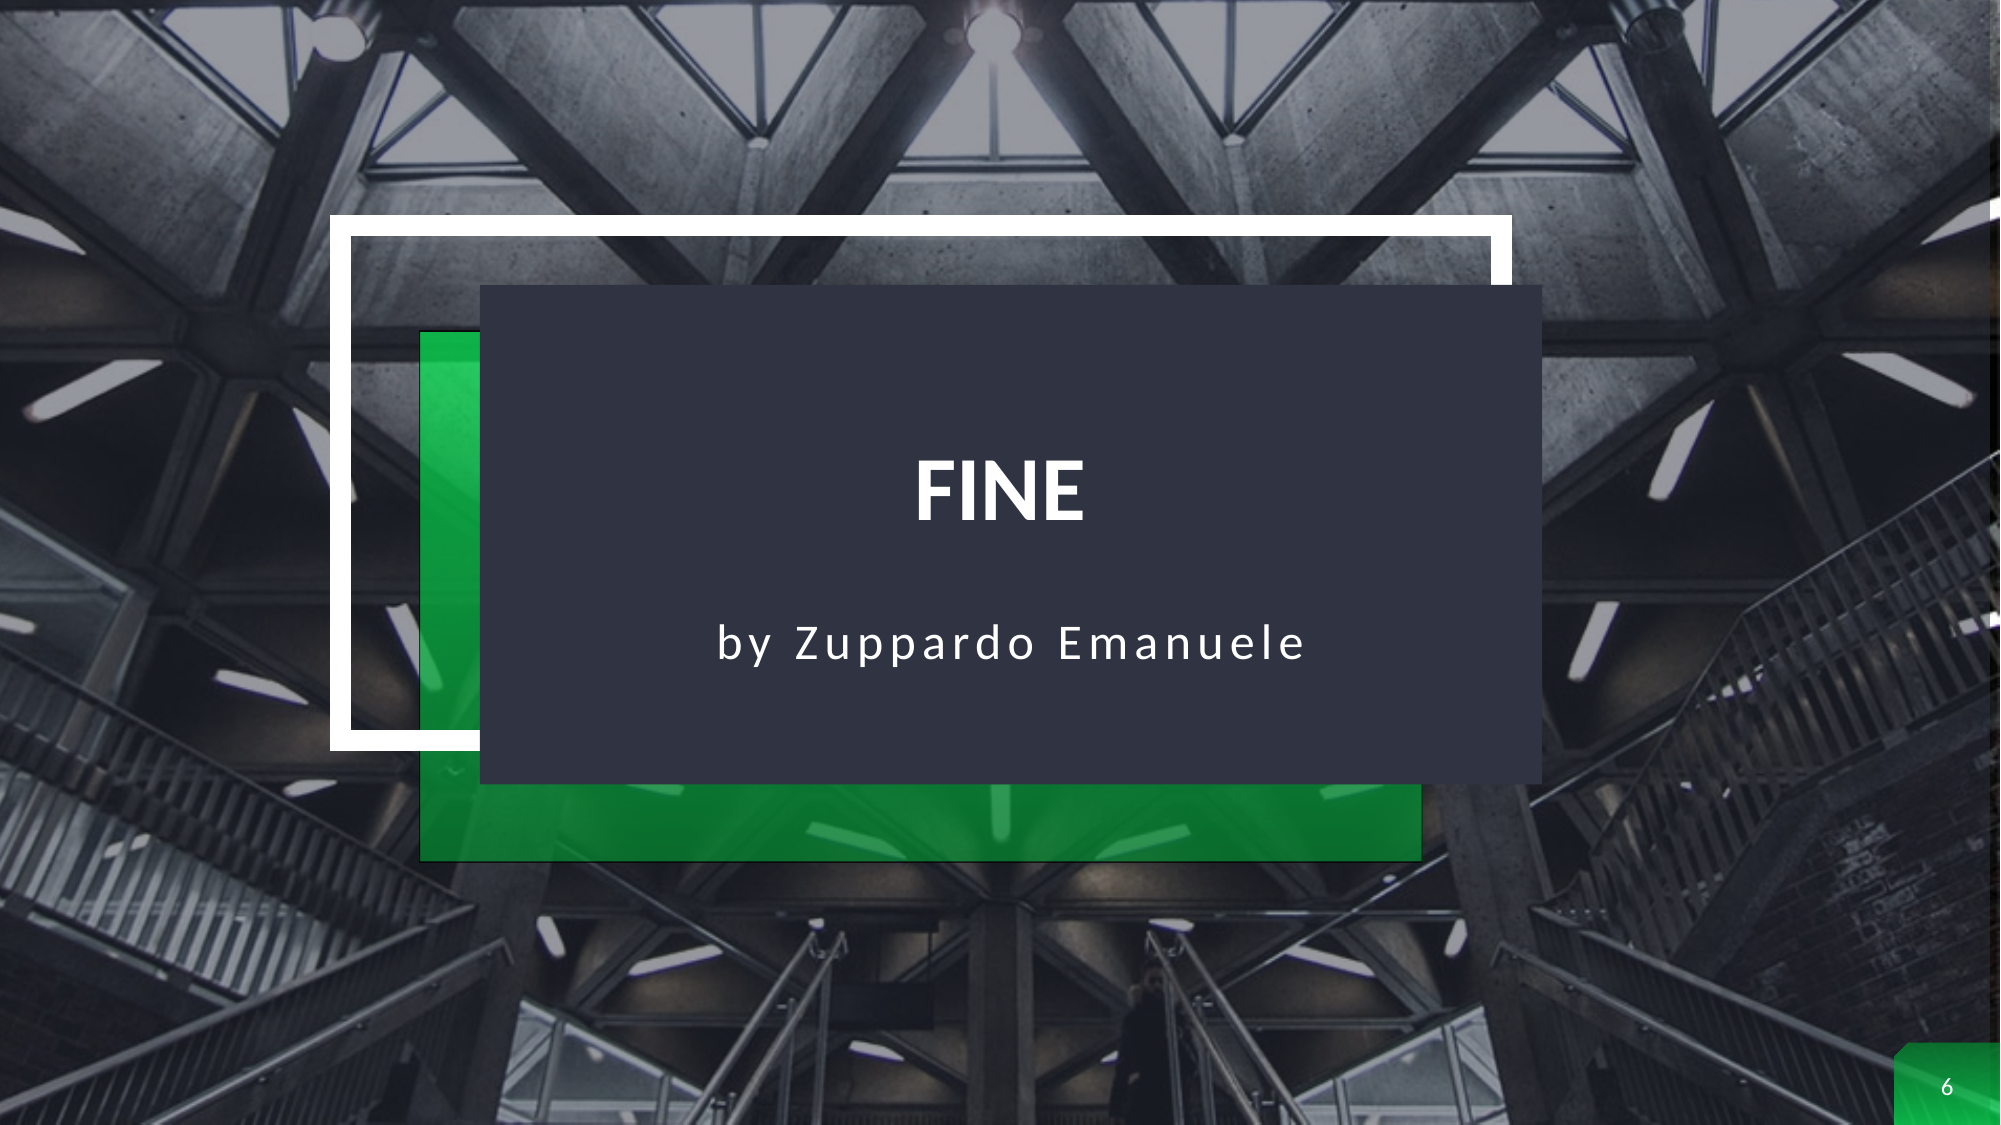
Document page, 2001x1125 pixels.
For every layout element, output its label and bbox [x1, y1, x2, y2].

picture [0, 0, 2000, 1125]
text_box [340, 225, 1543, 863]
